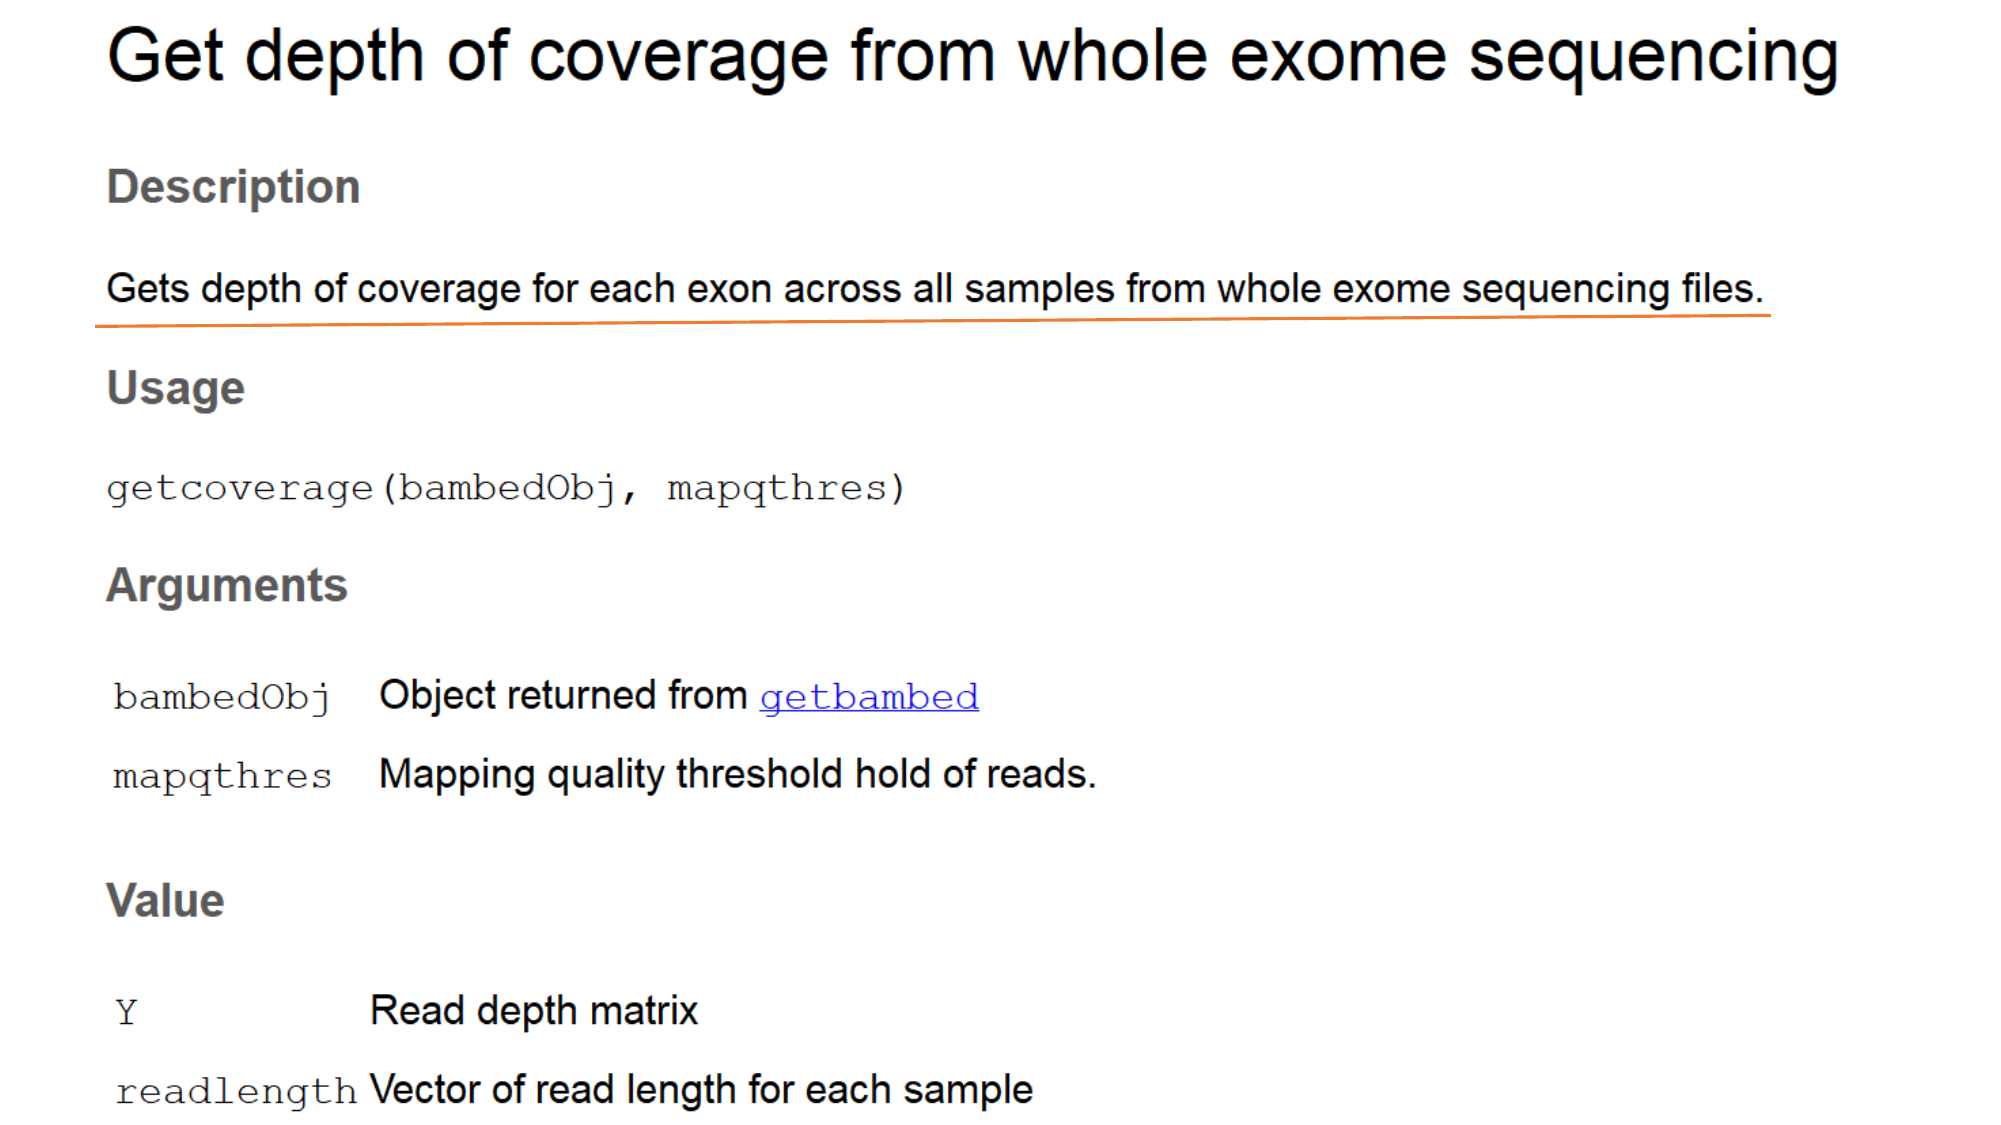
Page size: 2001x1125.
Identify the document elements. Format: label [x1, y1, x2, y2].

text_box [95, 315, 1771, 327]
picture [95, 0, 1905, 1125]
